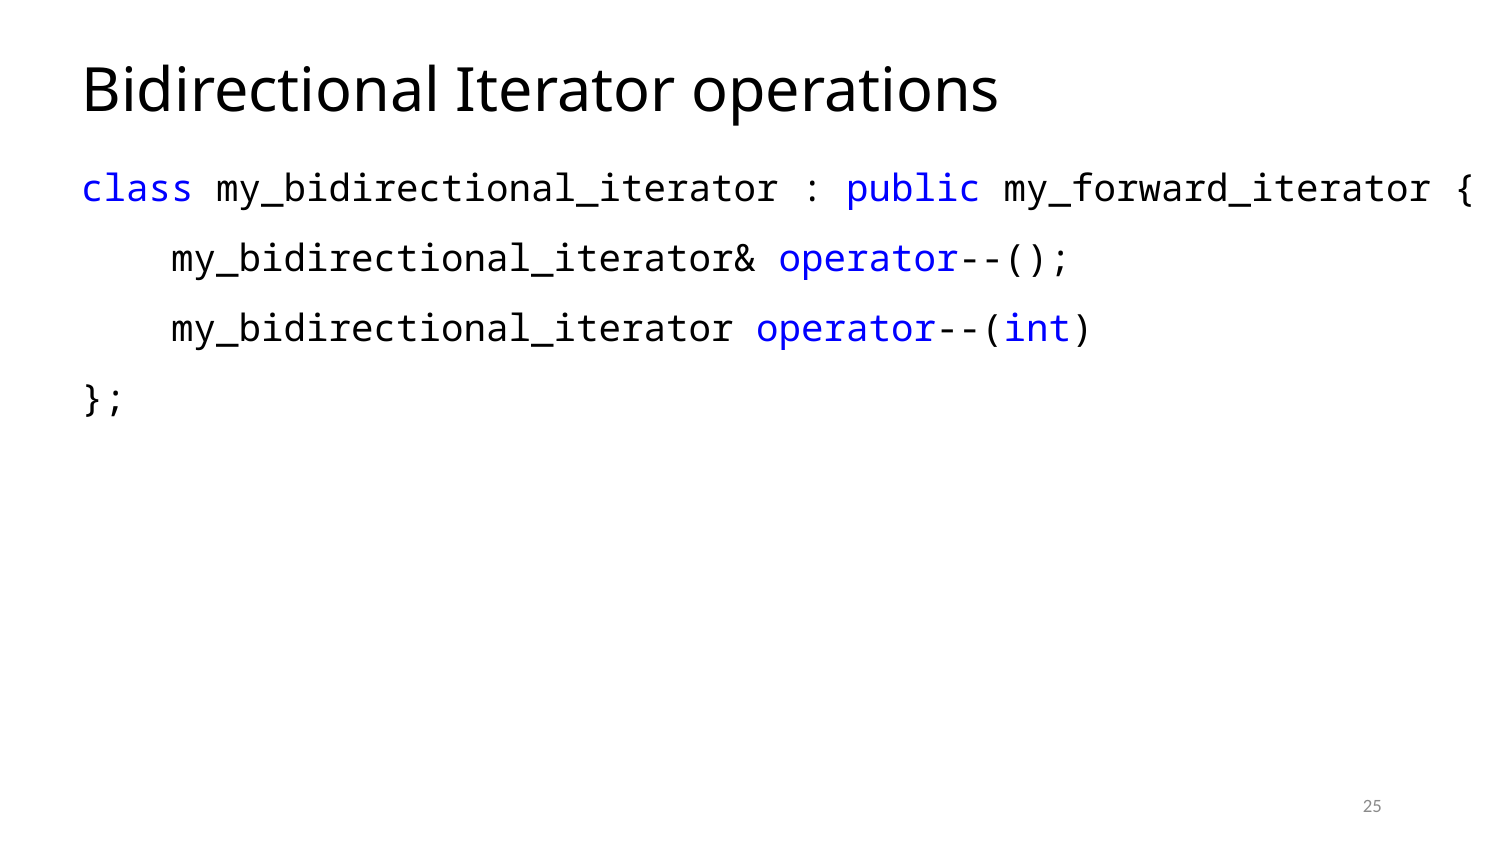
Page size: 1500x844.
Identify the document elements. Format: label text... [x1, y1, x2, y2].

slide_number 25 [1059, 782, 1397, 827]
text_box class my_bidirectional_iterator : public my_forward_iterator { my_bidirectional_iterator& operator--(); my_bidirectional_iterator operator--(int) }; [66, 156, 1500, 633]
title Bidirectional Iterator operations [66, 50, 1417, 133]
